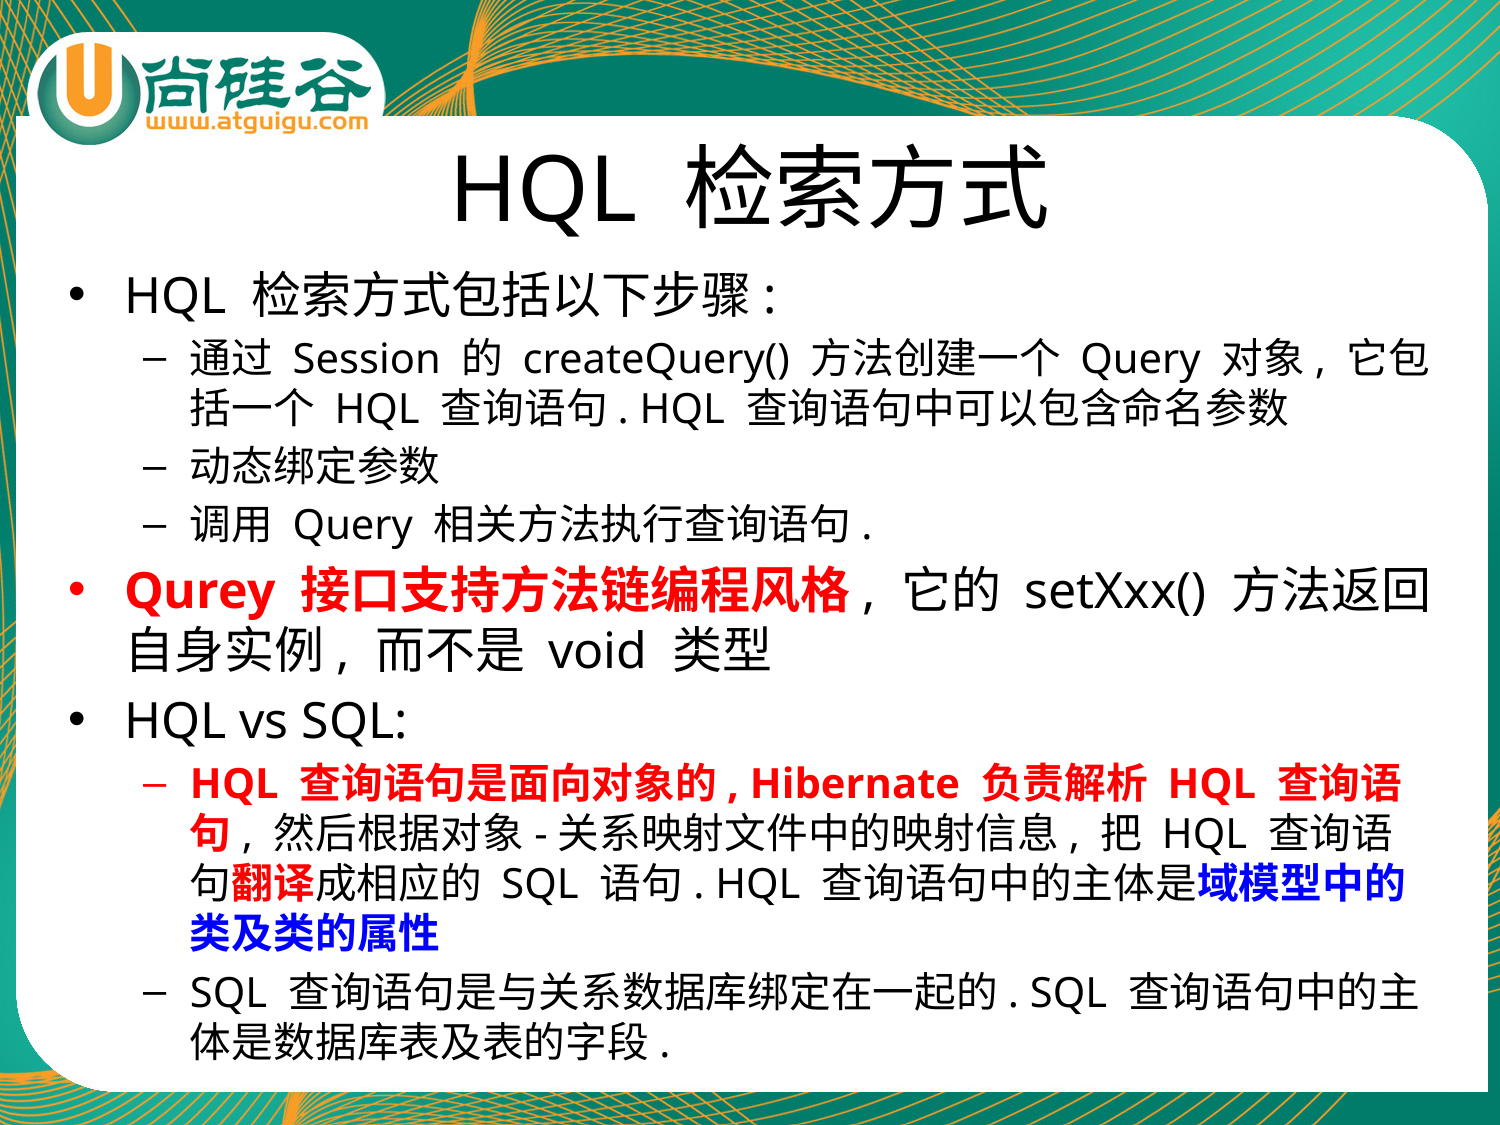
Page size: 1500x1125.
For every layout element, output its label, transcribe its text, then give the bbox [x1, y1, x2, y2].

picture [0, 0, 1500, 1125]
list HQL 检索方式包括以下步骤: 通过 Session 的 createQuery() 方法创建一个 Query 对象, 它包括一个 HQL 查询语句. HQL 查询语句中可以包含命名参数 动态绑定参数 调用 Query 相关方法执行查询语句. Qurey 接口支持方法链编程风格, 它的 setXxx() 方法返回自身实例, 而不是 void 类型 HQL vs SQL: HQL 查询语句是面向对象的, Hibernate 负责解析 HQL 查询语句, 然后根据对象-关系映射文件中的映射信息, 把 HQL 查询语句翻译成相应的 SQL 语句. HQL 查询语句中的主体是域模型中的类及类的属性 SQL 查询语句是与关系数据库绑定在一起的. SQL 查询语句中的主体是数据库表及表的字段. [53, 255, 1447, 1094]
title HQL 检索方式 [112, 91, 1388, 255]
